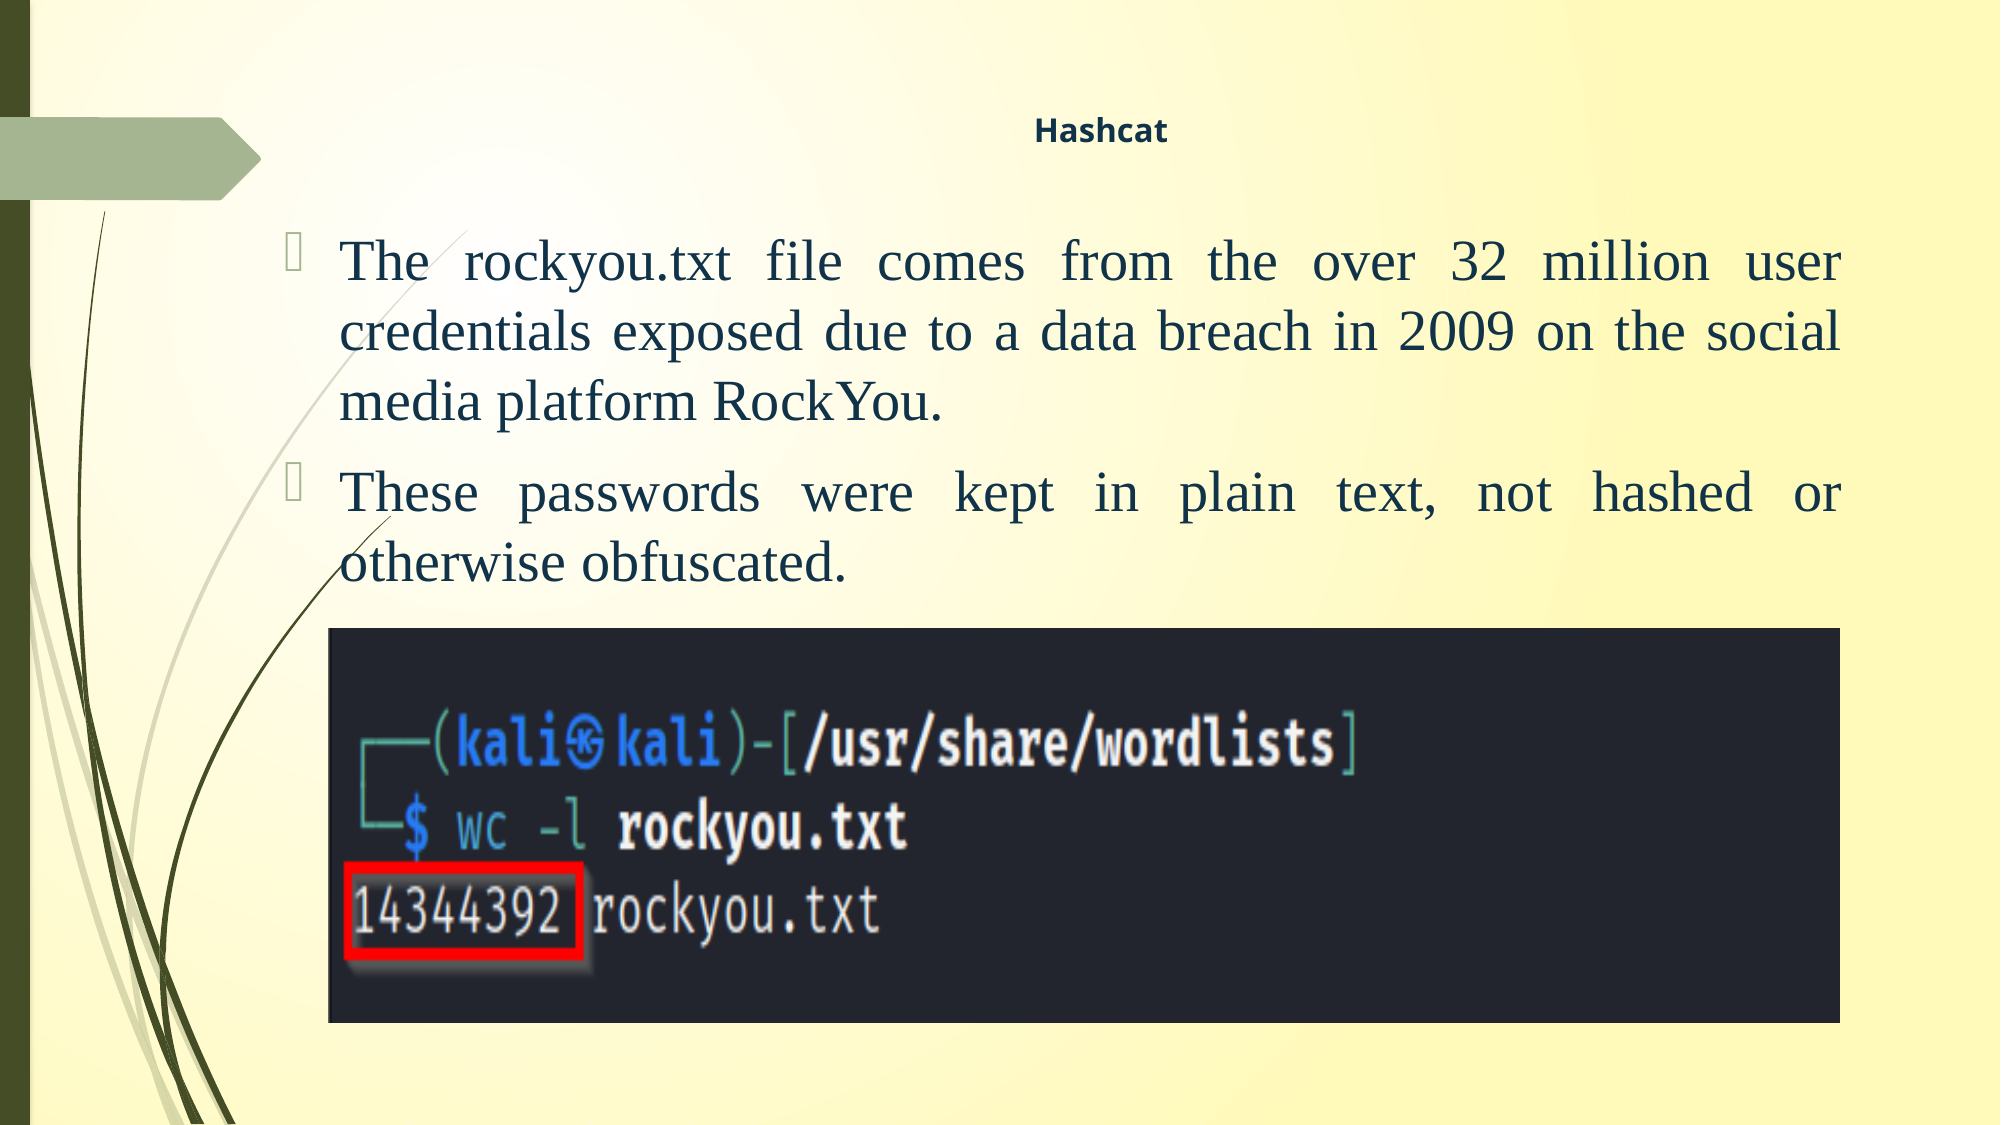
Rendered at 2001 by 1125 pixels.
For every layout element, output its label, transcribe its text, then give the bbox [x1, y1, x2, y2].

title Hashcat [315, 102, 1888, 197]
list The rockyou.txt file comes from the over 32 million user credentials exposed due to a data breach in 2009 on the social media platform RockYou. These passwords were kept in plain text, not hashed or otherwise obfuscated. [268, 215, 1859, 1023]
picture [328, 628, 1841, 1023]
